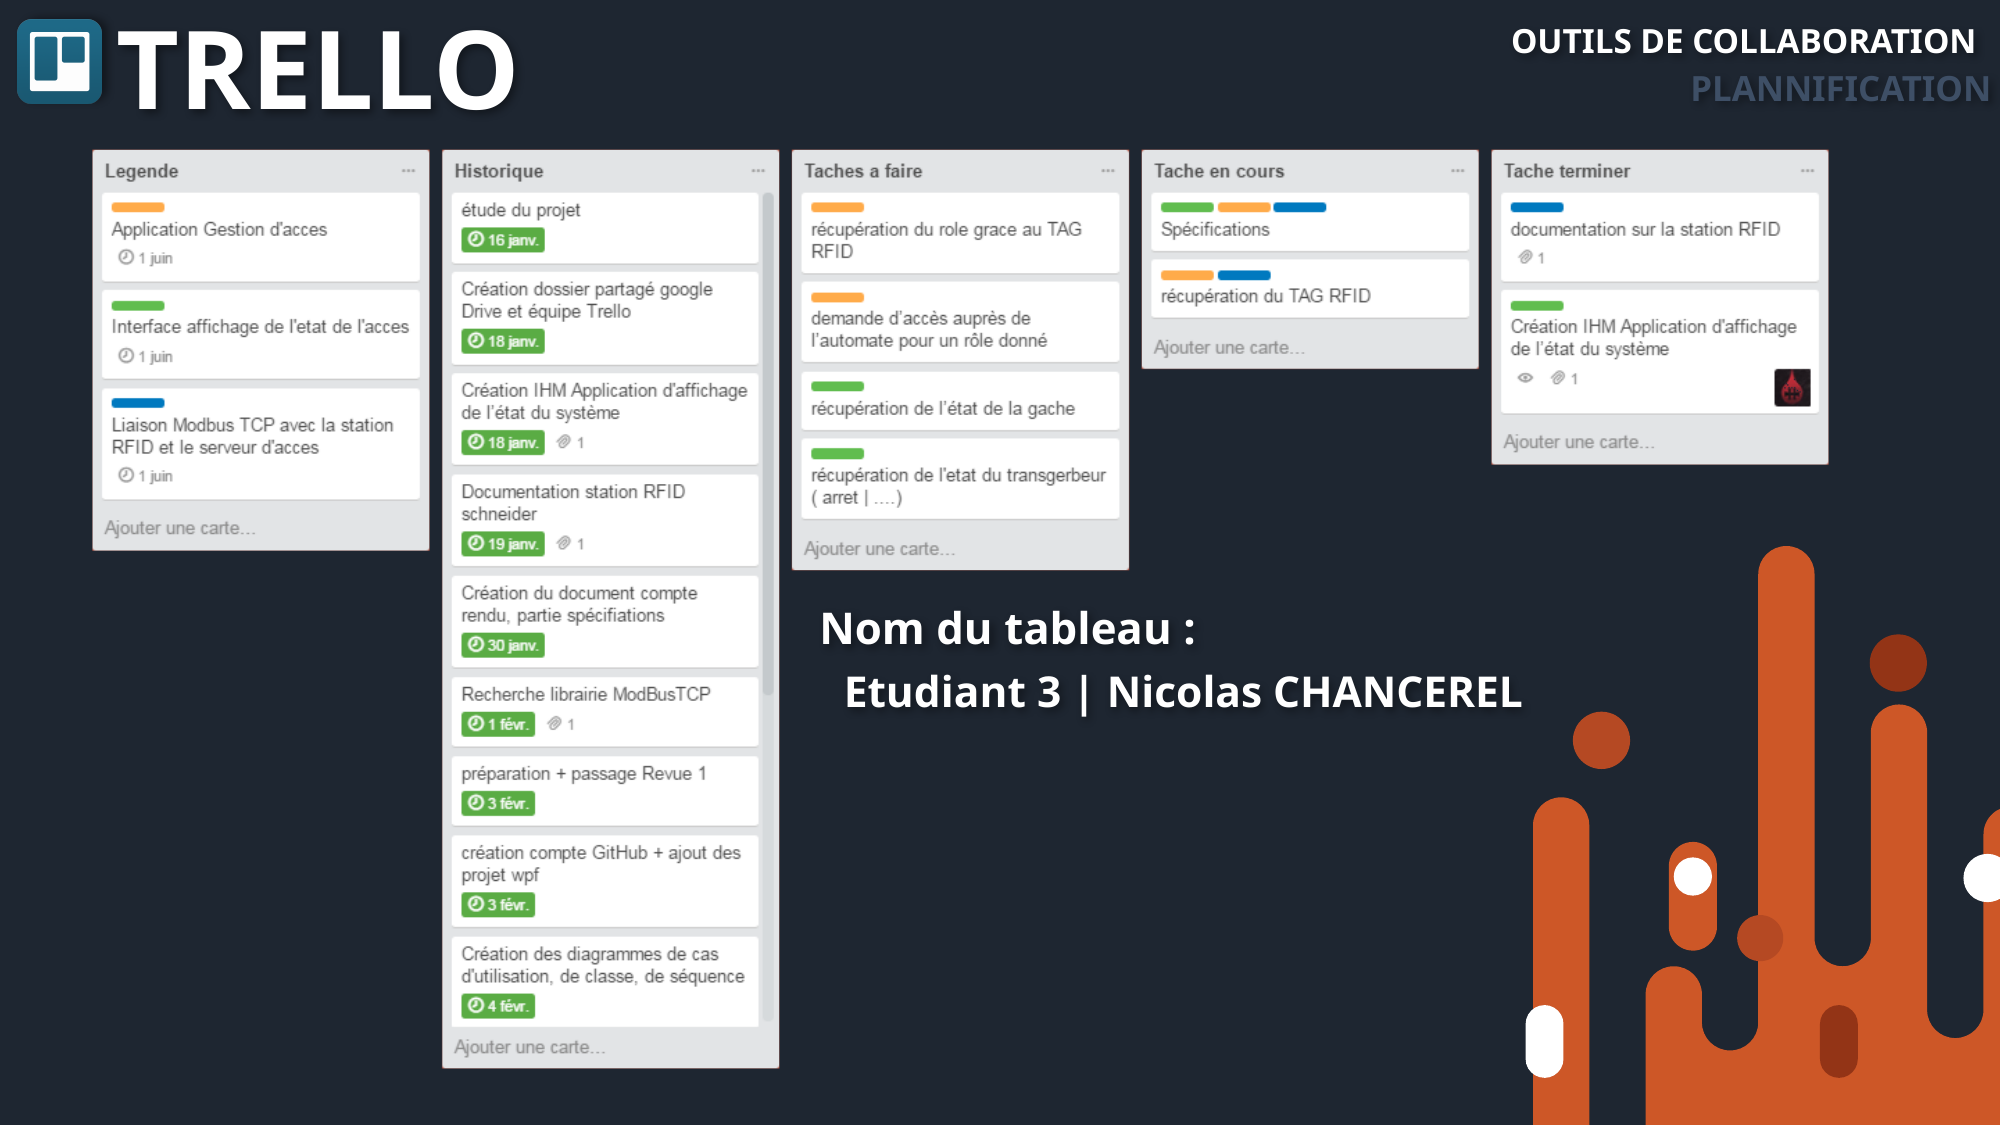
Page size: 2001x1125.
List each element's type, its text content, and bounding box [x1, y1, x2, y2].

picture [16, 19, 102, 104]
title TRELLO [101, 0, 536, 140]
text_box PLANNIFICATION [1675, 63, 2000, 117]
picture [80, 140, 1836, 1075]
text_box OUTILS DE COLLABORATION [1496, 15, 2000, 69]
